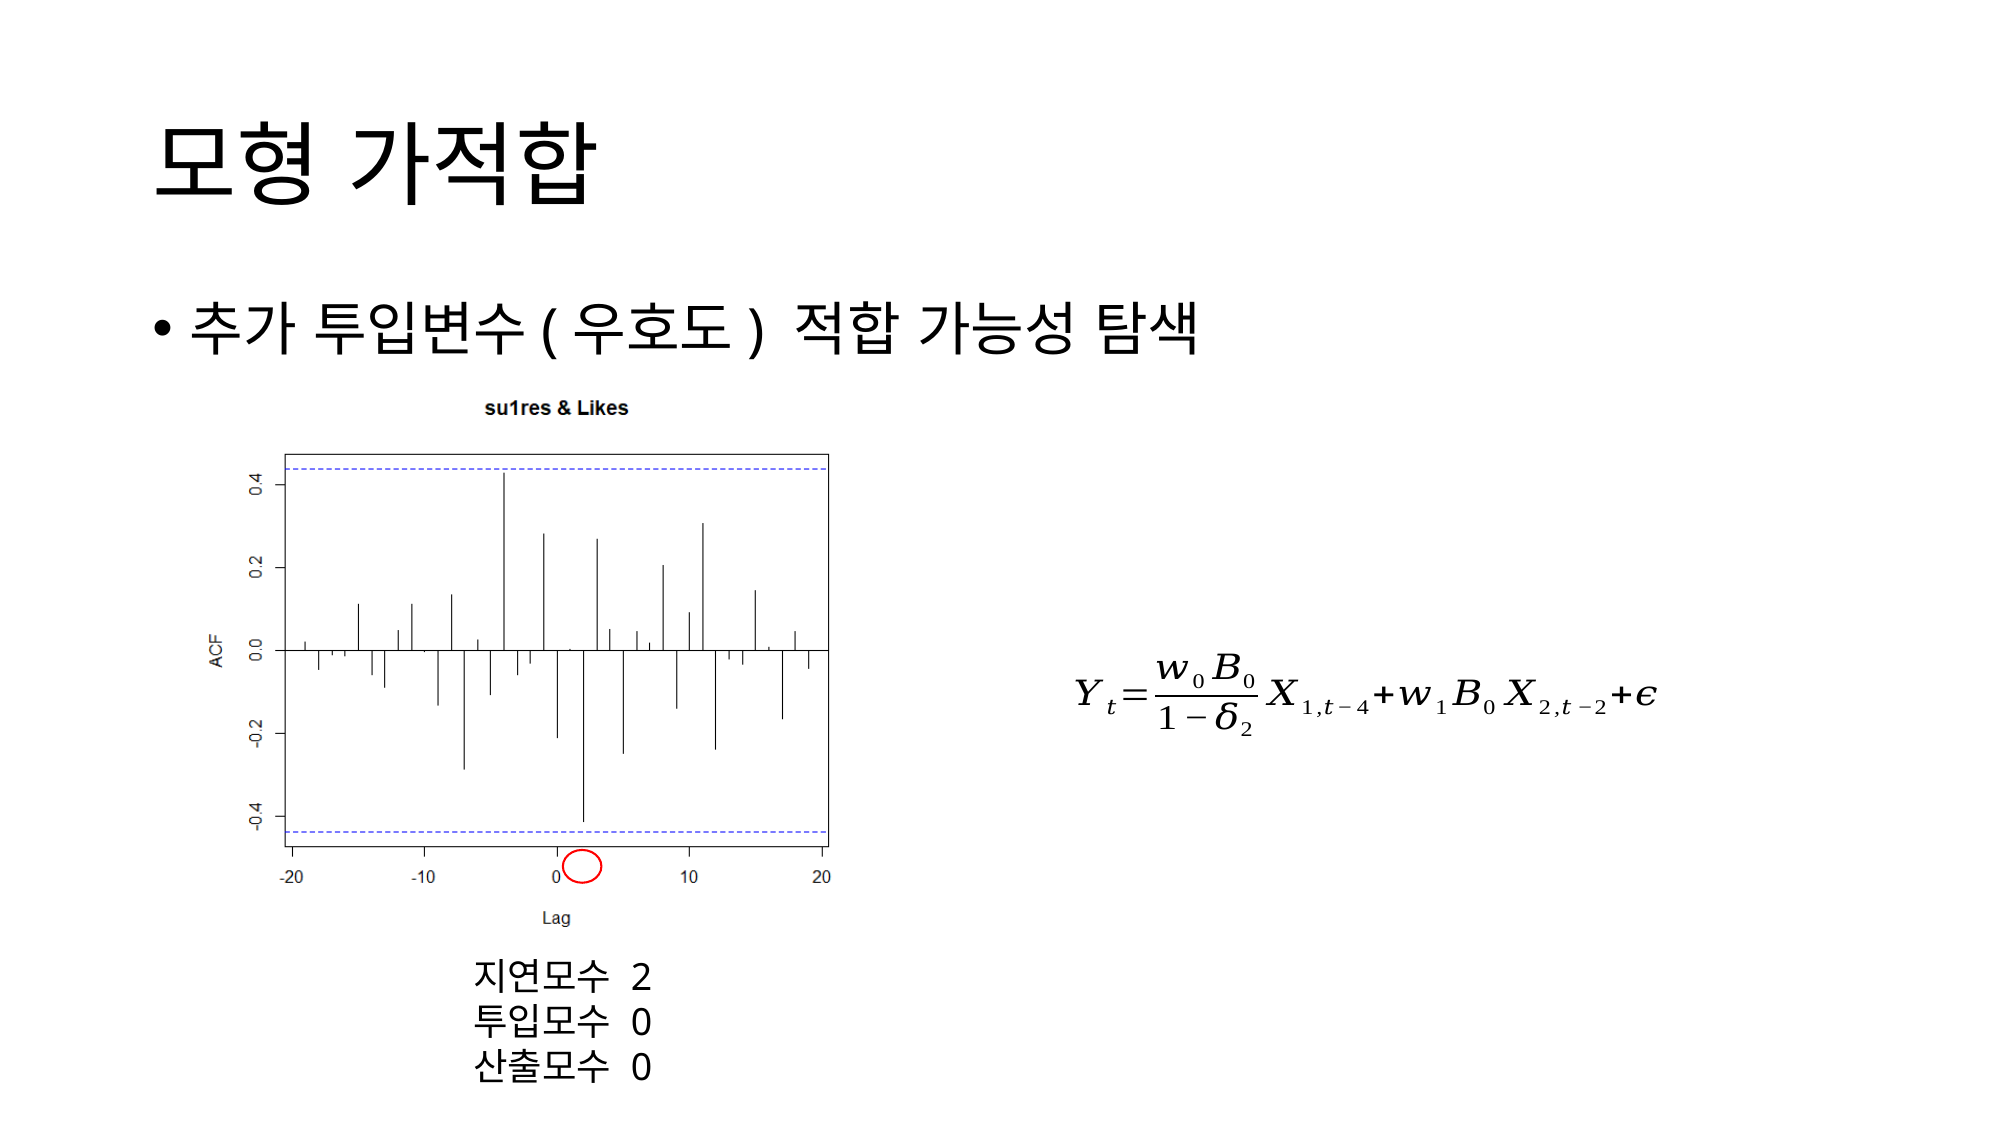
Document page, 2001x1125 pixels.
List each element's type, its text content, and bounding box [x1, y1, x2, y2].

picture [202, 372, 871, 949]
list 추가 투입변수(우호도) 적합 가능성 탐색 [137, 292, 1863, 1007]
title 모형 가적합 [137, 59, 1863, 278]
text_box 지연모수 2 투입모수 0 산출모수 0 [458, 949, 668, 1096]
